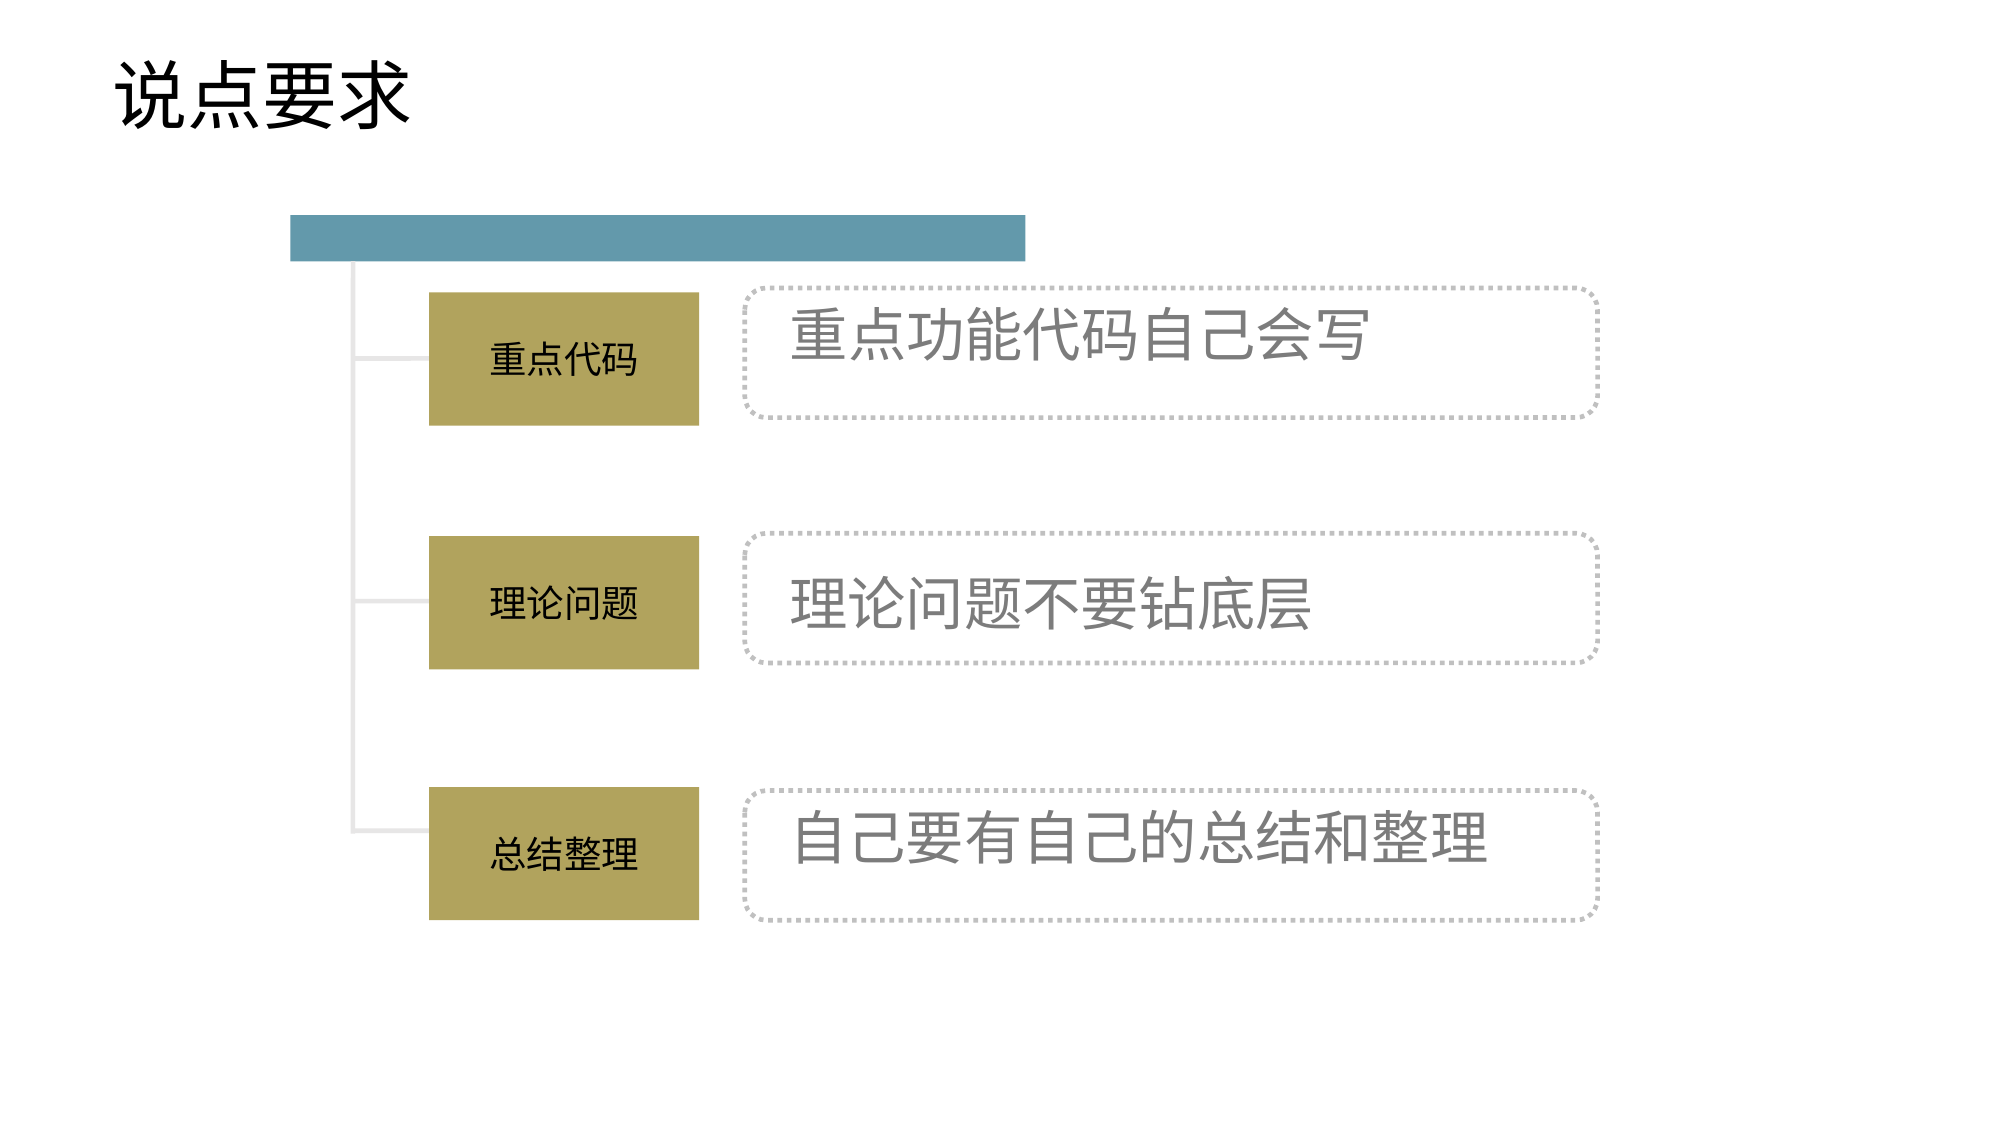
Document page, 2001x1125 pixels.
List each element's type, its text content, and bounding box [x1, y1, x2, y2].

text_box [290, 214, 1026, 921]
text_box 理论问题不要钻底层 [1026, 560, 1619, 645]
text_box [1026, 533, 1598, 560]
text_box 自己要有自己的总结和整理 [1026, 793, 1576, 879]
text_box [1026, 790, 1598, 921]
text_box [1026, 287, 1598, 418]
text_box 重点功能代码自己会写 [1026, 291, 1558, 376]
text_box [1026, 645, 1598, 663]
text_box 说点要求 [97, 41, 428, 147]
